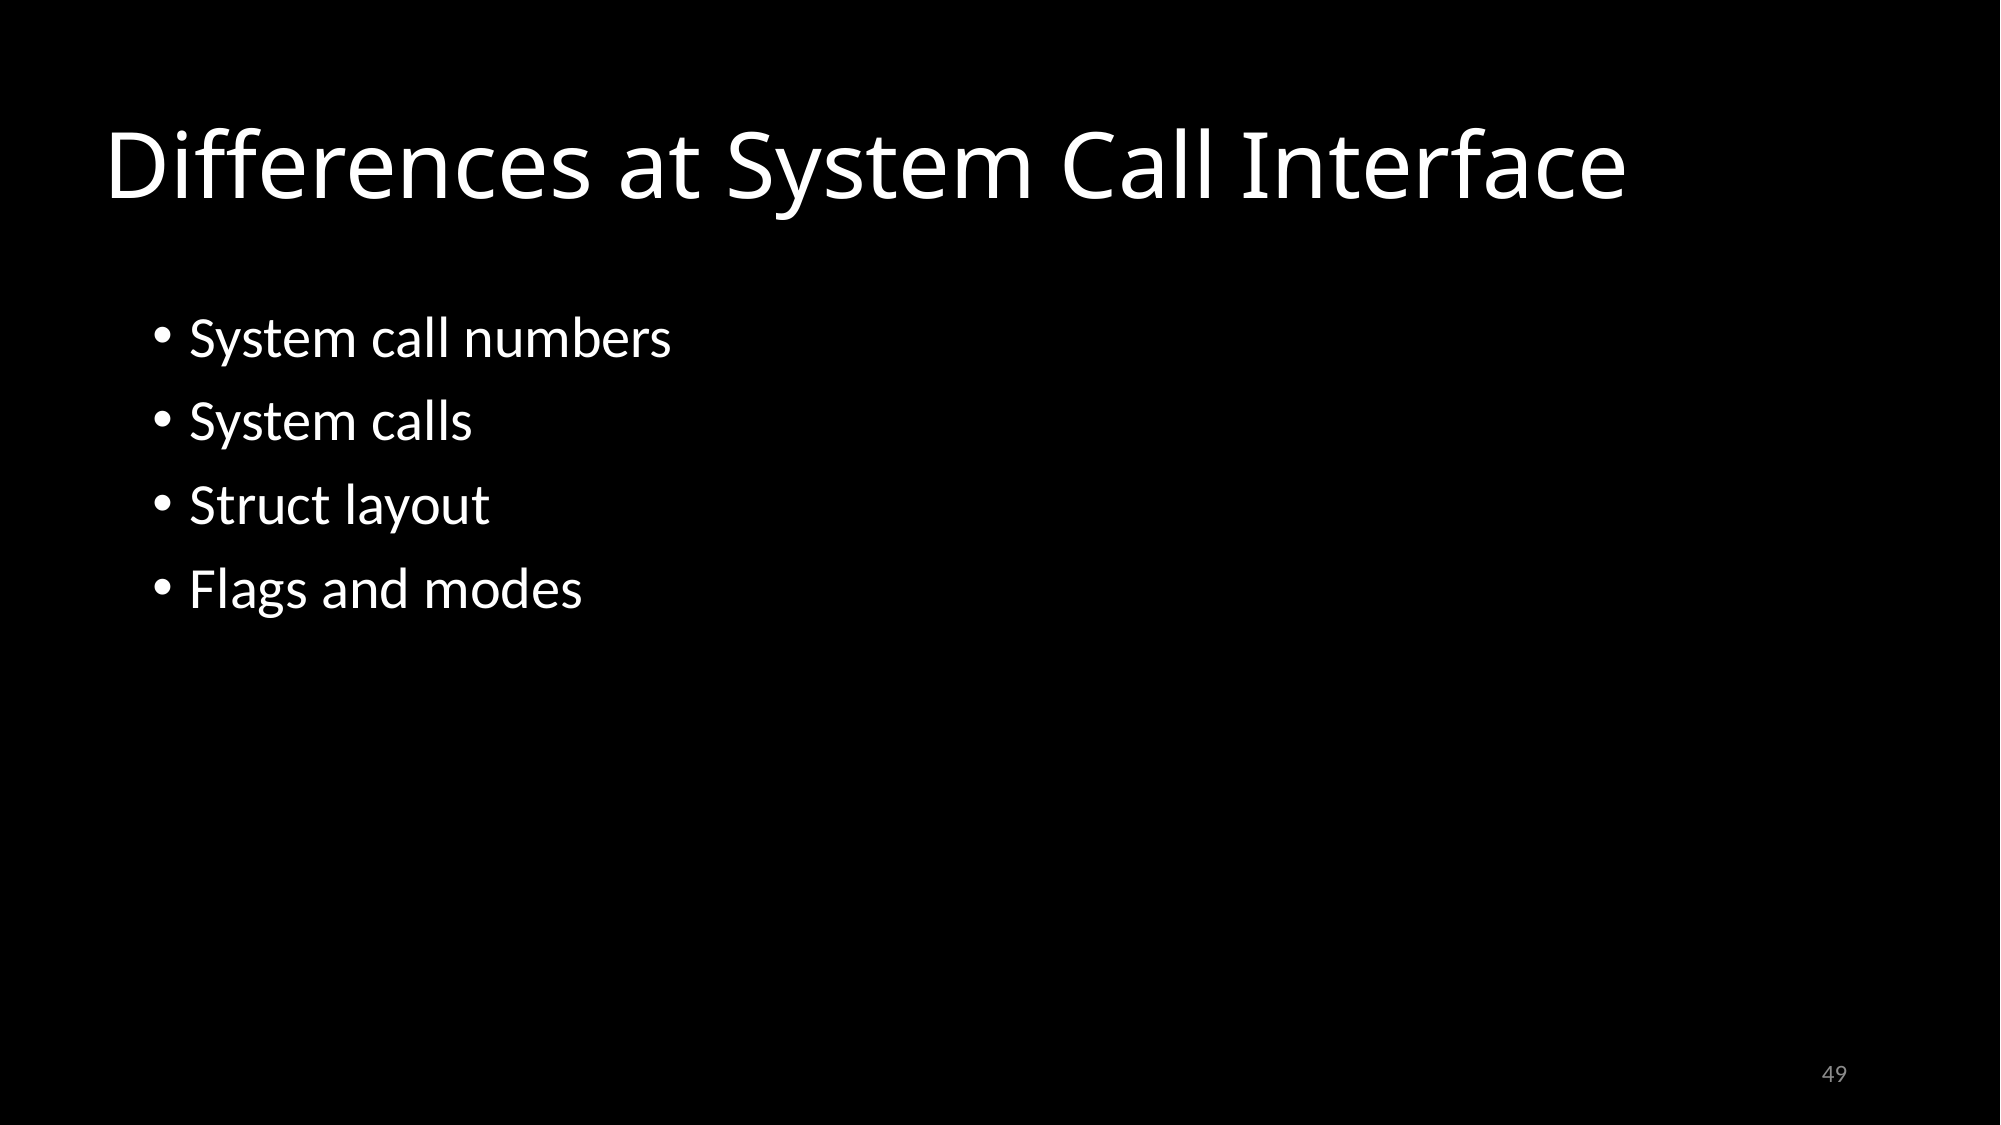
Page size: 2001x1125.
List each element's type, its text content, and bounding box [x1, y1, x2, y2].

list System call numbers System calls Struct layout Flags and modes [137, 299, 1863, 1014]
slide_number 49 [1412, 1042, 1863, 1103]
title Differences at System Call Interface [88, 59, 1908, 278]
